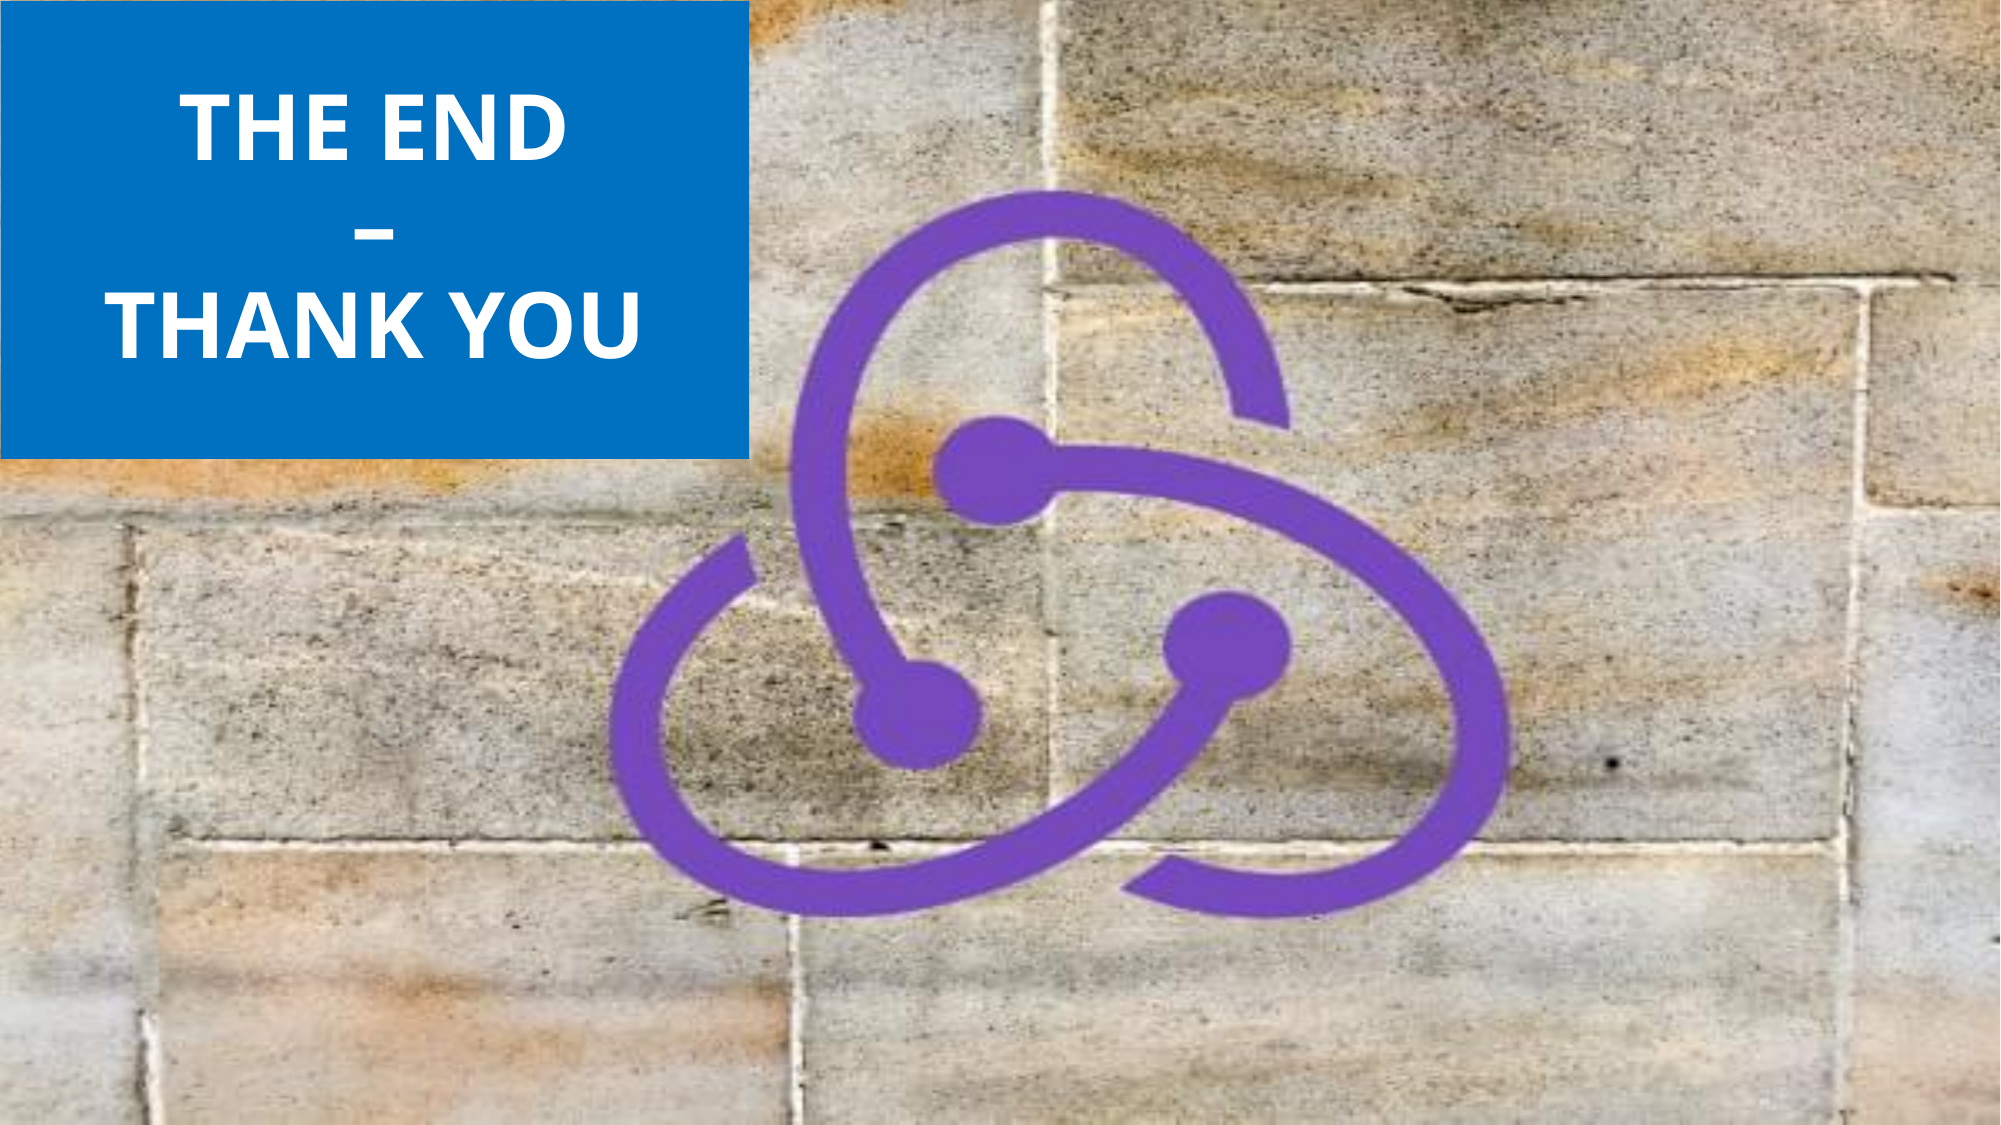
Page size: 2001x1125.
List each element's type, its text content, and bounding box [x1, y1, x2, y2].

picture [0, 0, 2001, 1125]
title THE END – THANK YOU [0, 0, 750, 459]
